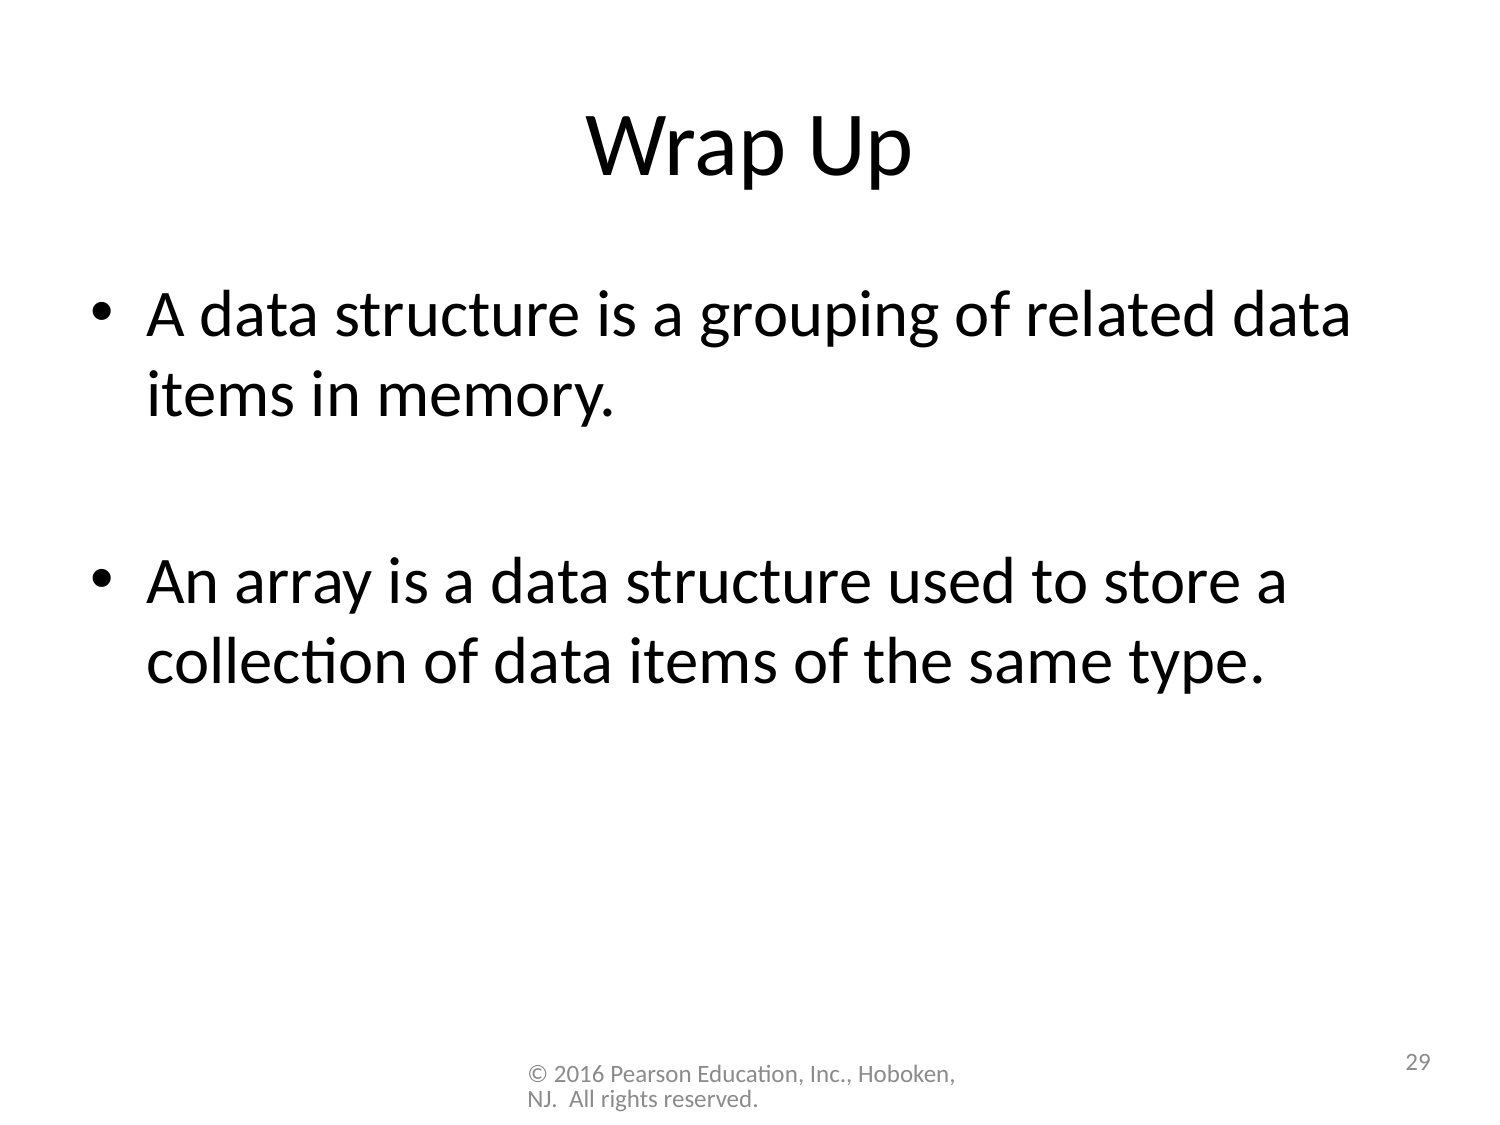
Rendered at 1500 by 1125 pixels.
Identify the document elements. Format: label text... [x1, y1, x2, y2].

list A data structure is a grouping of related data items in memory. An array is a data structure used to store a collection of data items of the same type. [75, 262, 1425, 1005]
title Wrap Up [75, 45, 1425, 233]
footer © 2016 Pearson Education, Inc., Hoboken, NJ. All rights reserved. [512, 1042, 988, 1103]
slide_number 29 [1095, 1030, 1446, 1091]
